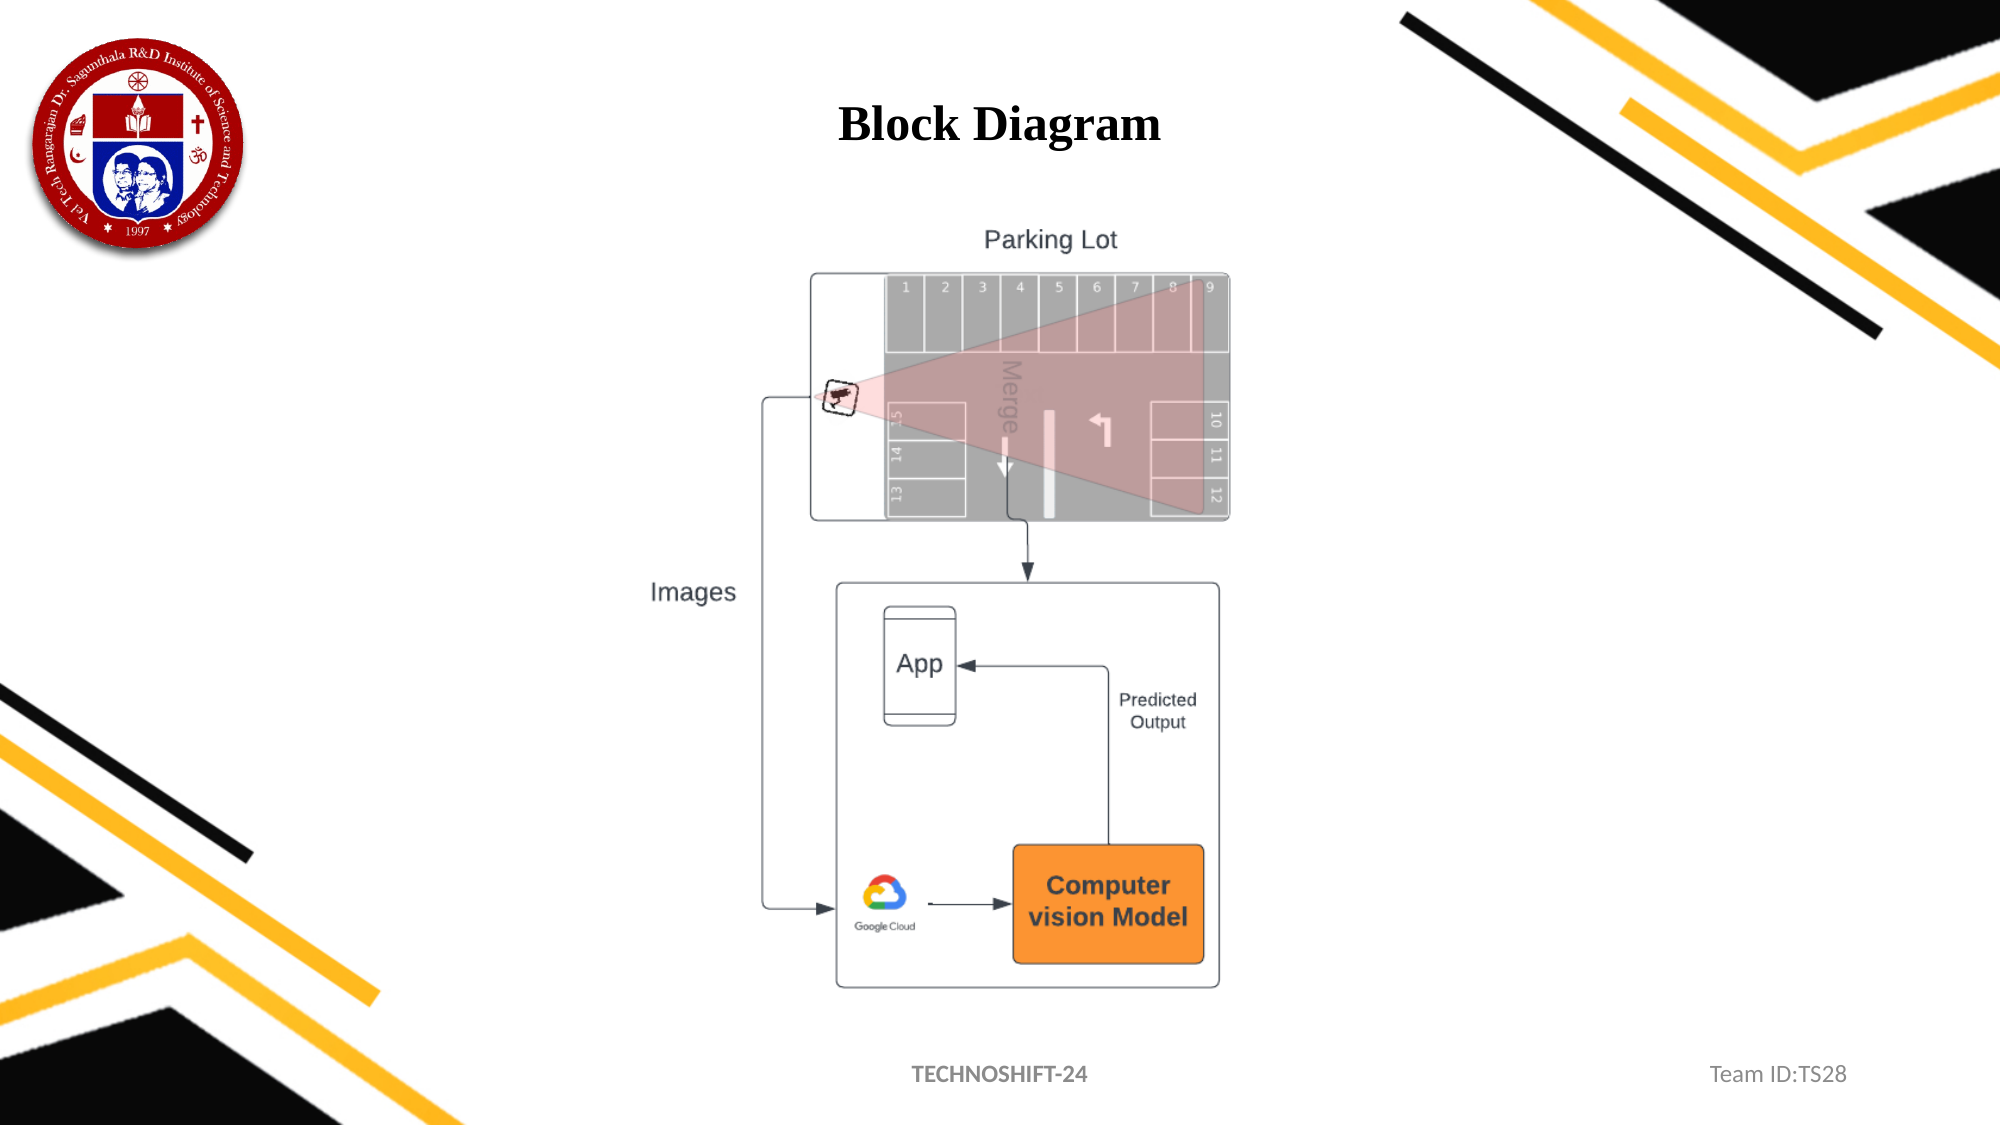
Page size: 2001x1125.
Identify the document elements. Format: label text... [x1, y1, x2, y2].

text_box Block Diagram [508, 83, 1491, 159]
slide_number Team ID:TS28 [1412, 1042, 1863, 1103]
footer TECHNOSHIFT-24 [662, 1042, 1338, 1103]
picture [0, 0, 2000, 1125]
